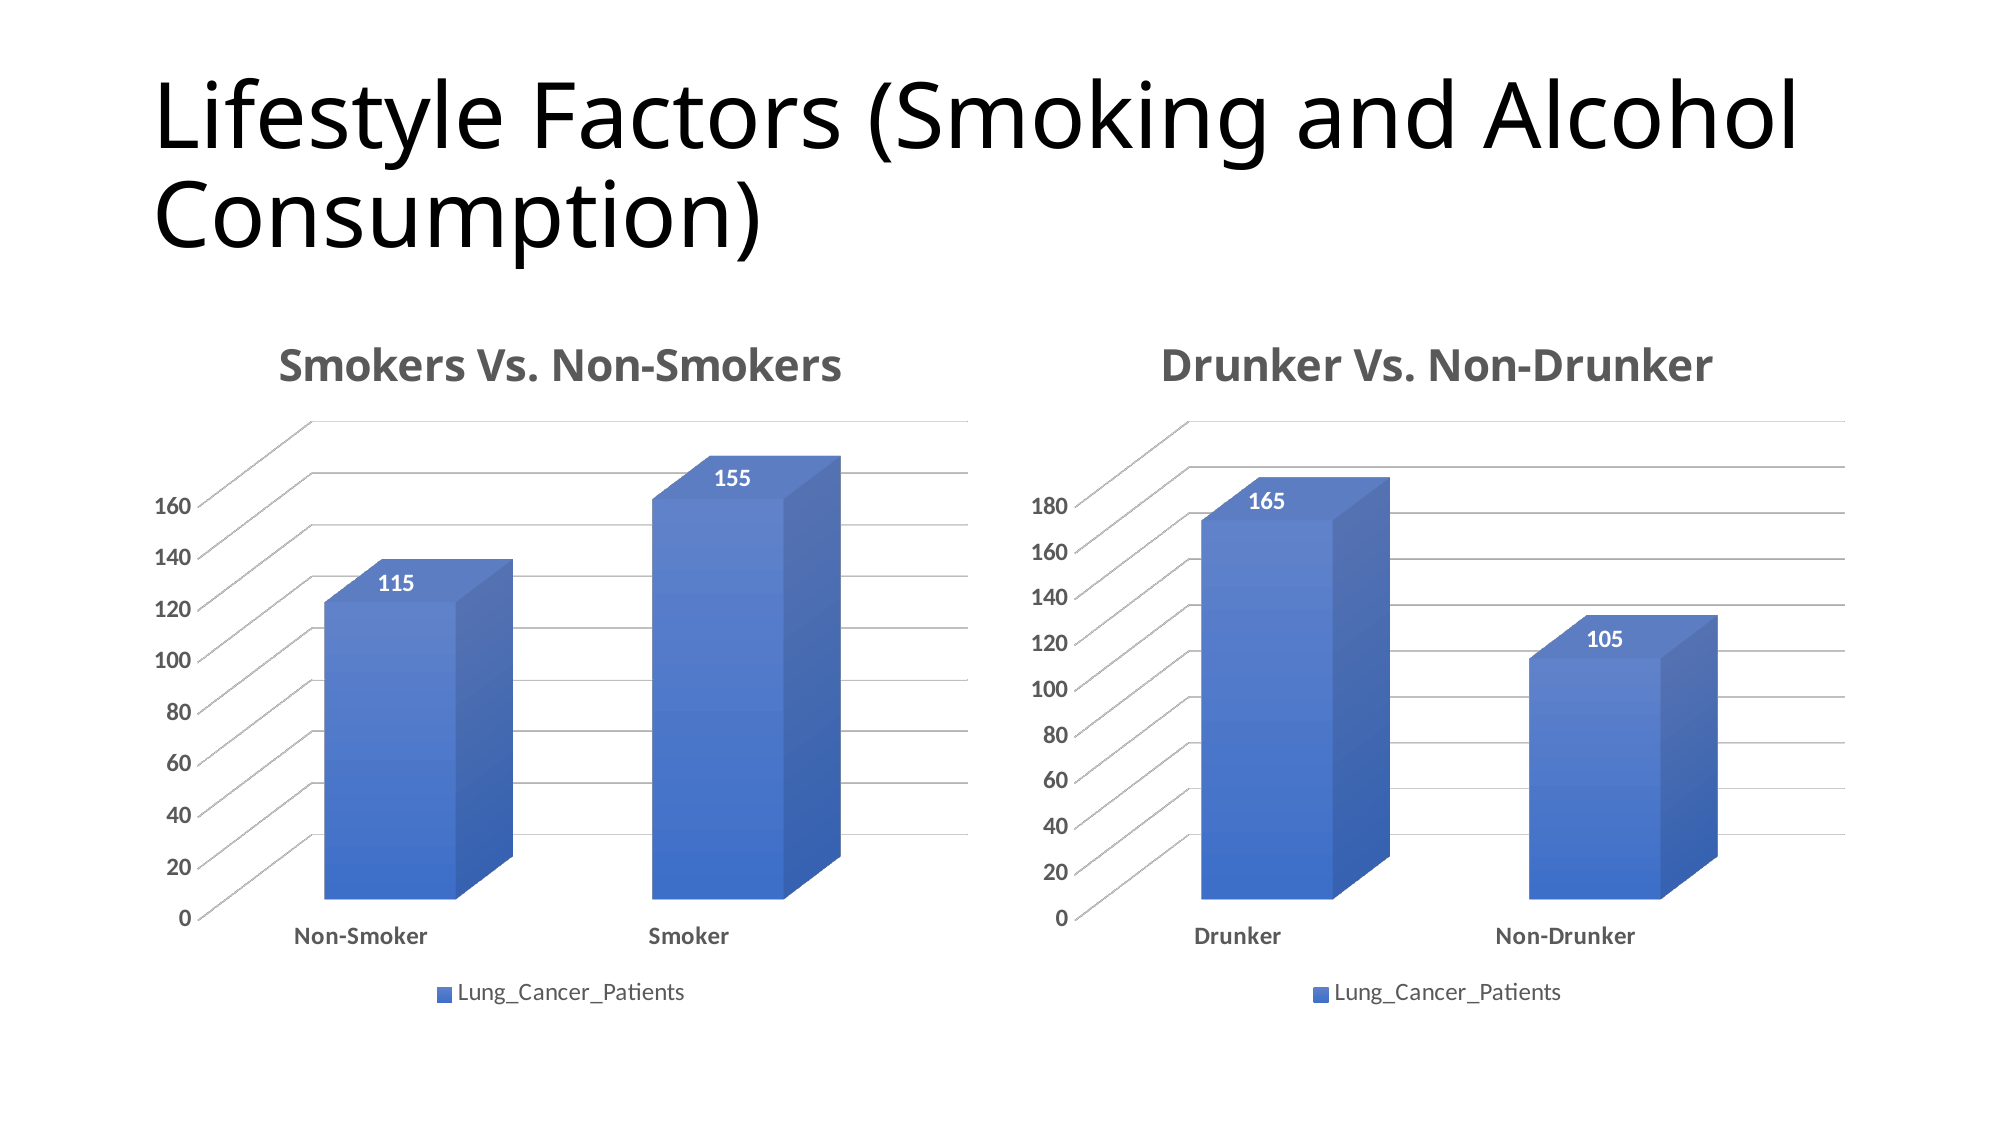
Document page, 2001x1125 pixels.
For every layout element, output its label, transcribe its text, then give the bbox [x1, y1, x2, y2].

chart [1012, 299, 1863, 1014]
chart [135, 299, 986, 1014]
title Lifestyle Factors (Smoking and Alcohol Consumption) [137, 59, 1863, 278]
